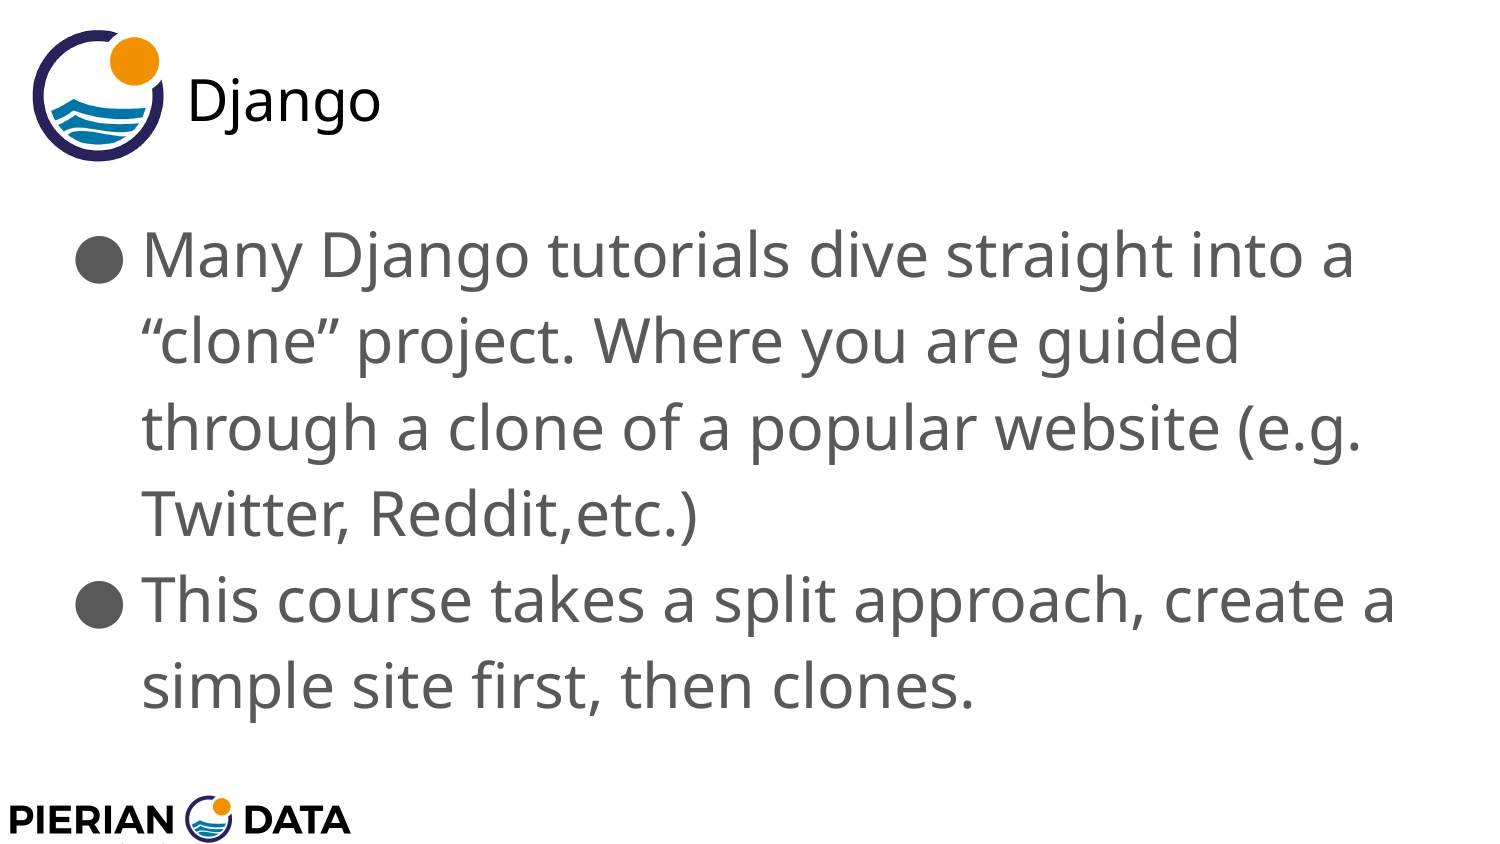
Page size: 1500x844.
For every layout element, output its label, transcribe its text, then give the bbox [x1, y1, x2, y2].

title Django [176, 48, 1449, 143]
picture [24, 24, 172, 167]
picture [0, 787, 368, 844]
list Many Django tutorials dive straight into a “clone” project. Where you are guided through a clone of a popular website (e.g. Twitter, Reddit,etc.) This course takes a split approach, create a simple site first, then clones. [51, 189, 1449, 750]
